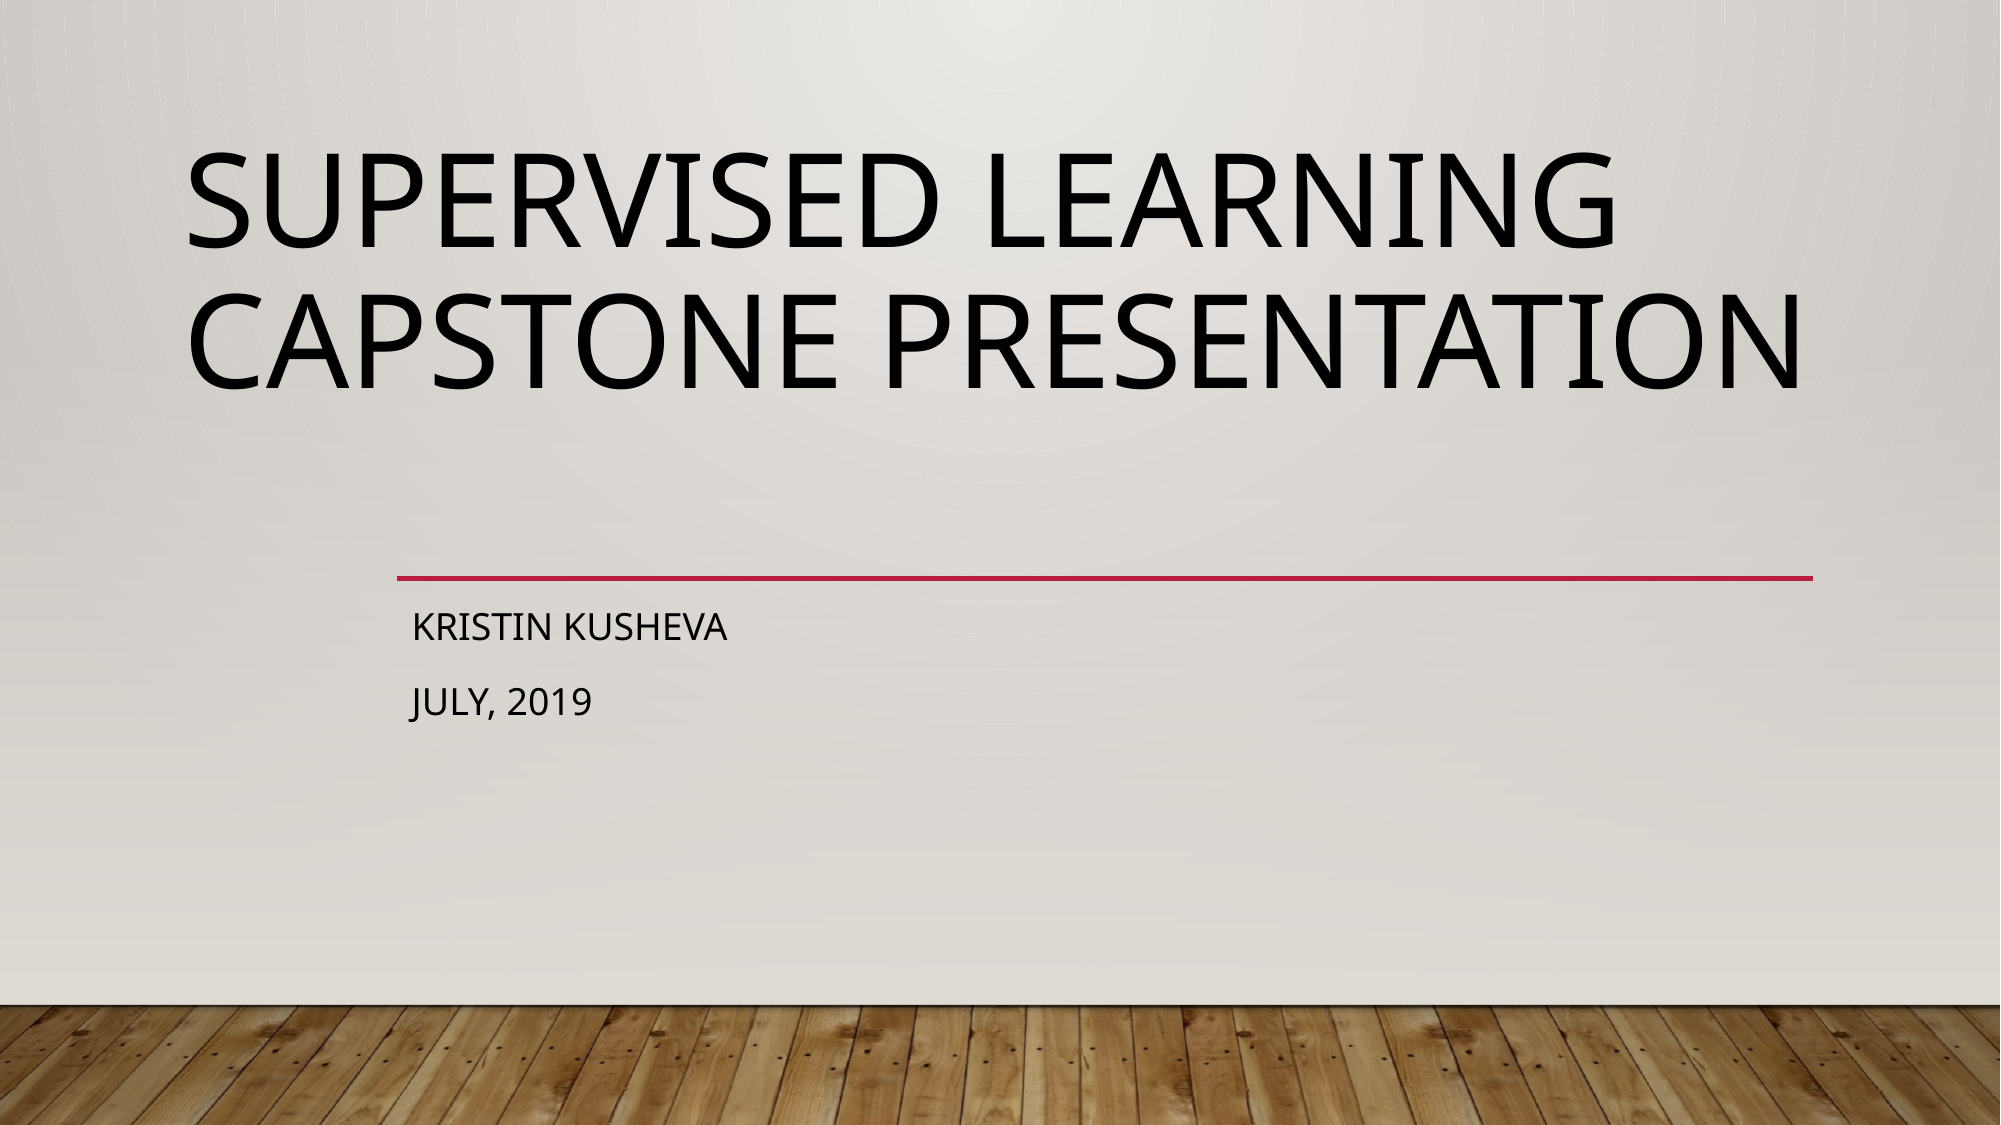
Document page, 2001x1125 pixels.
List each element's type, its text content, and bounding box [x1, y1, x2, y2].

subtitle Kristin Kusheva July, 2019 [396, 579, 1814, 740]
picture [0, 1005, 2000, 1125]
title Supervised Learning capstone presentation [168, 0, 1865, 417]
